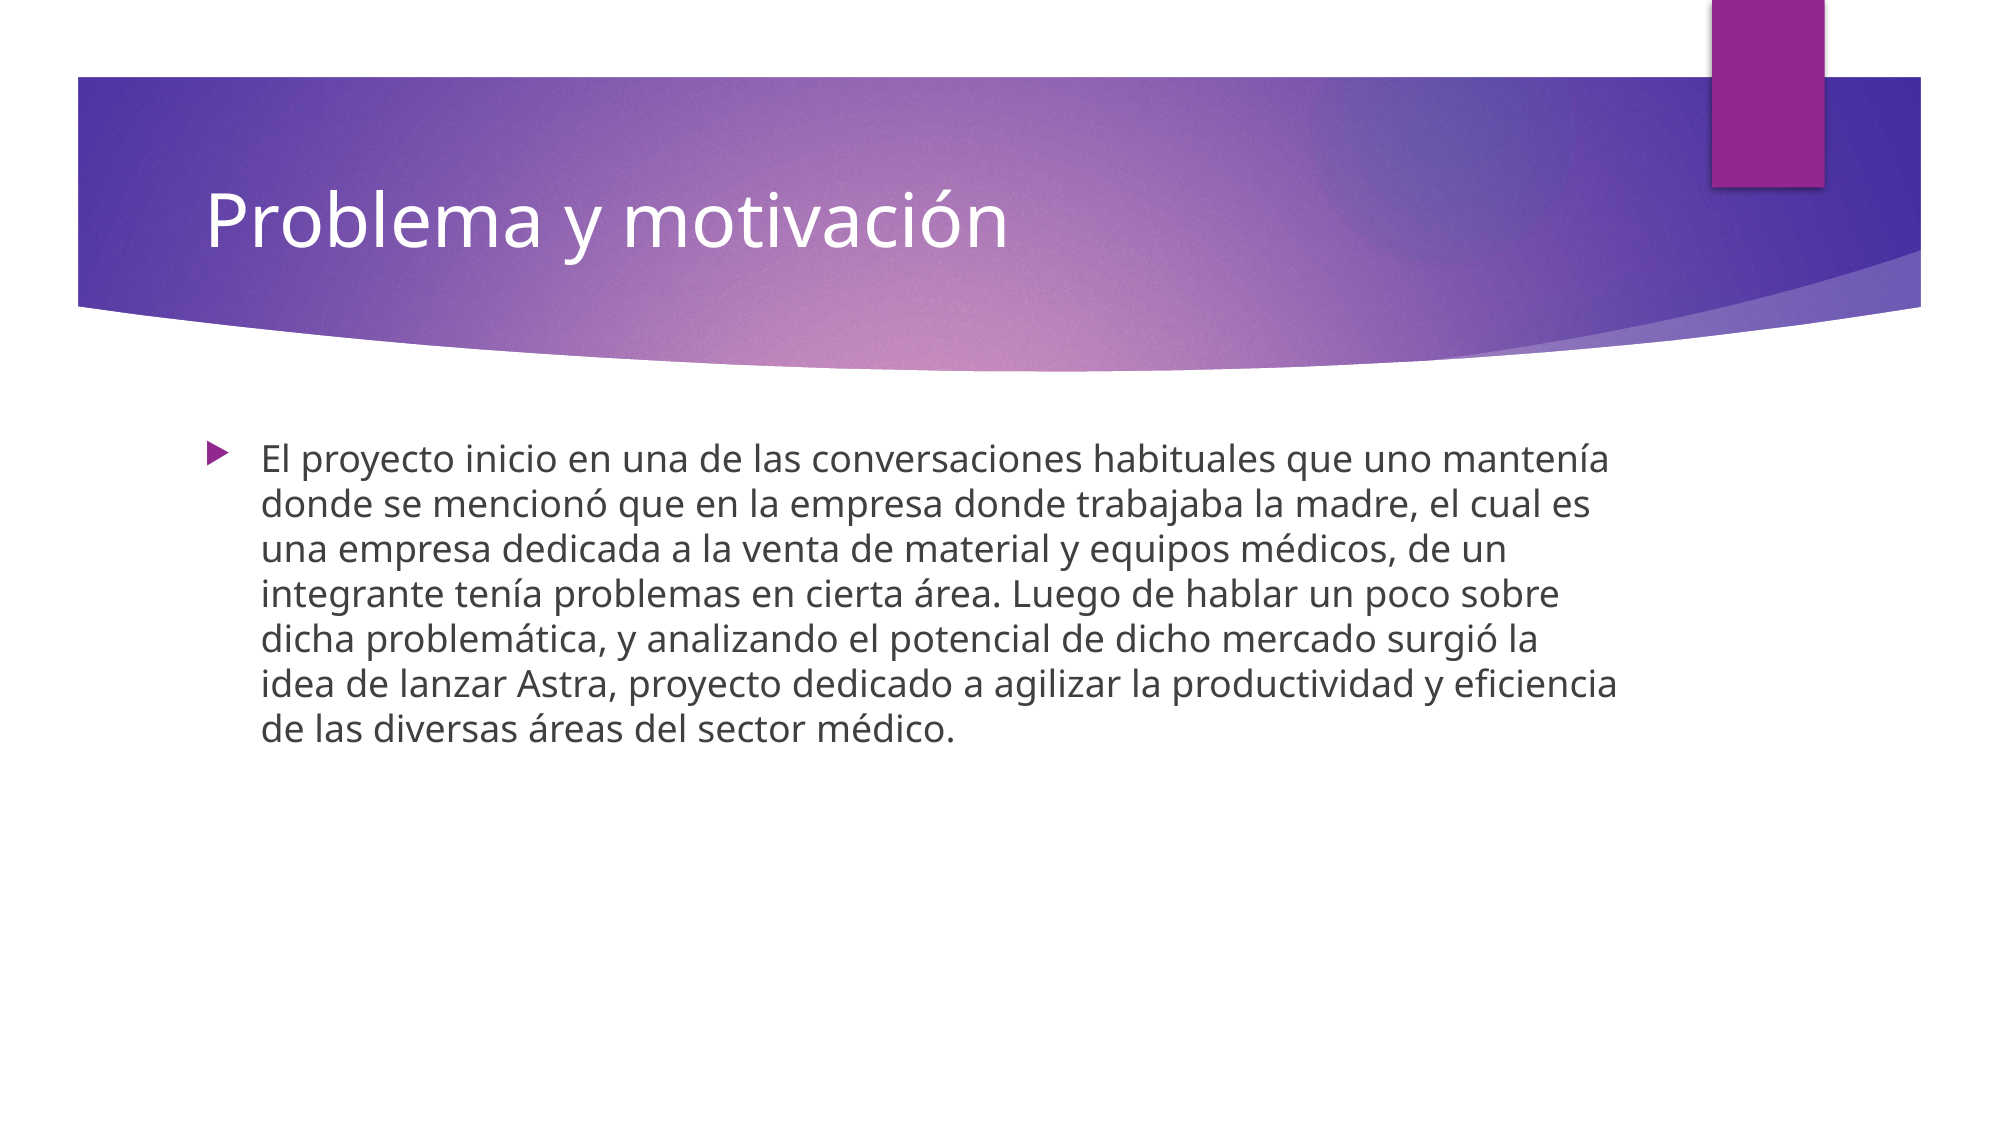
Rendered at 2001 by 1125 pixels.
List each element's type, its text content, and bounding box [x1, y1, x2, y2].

list El proyecto inicio en una de las conversaciones habituales que uno mantenía donde se mencionó que en la empresa donde trabajaba la madre, el cual es una empresa dedicada a la venta de material y equipos médicos, de un integrante tenía problemas en cierta área. Luego de hablar un poco sobre dicha problemática, y analizando el potencial de dicho mercado surgió la idea de lanzar Astra, proyecto dedicado a agilizar la productividad y eficiencia de las diversas áreas del sector médico. [189, 427, 1638, 988]
title Problema y motivación [189, 159, 1627, 276]
